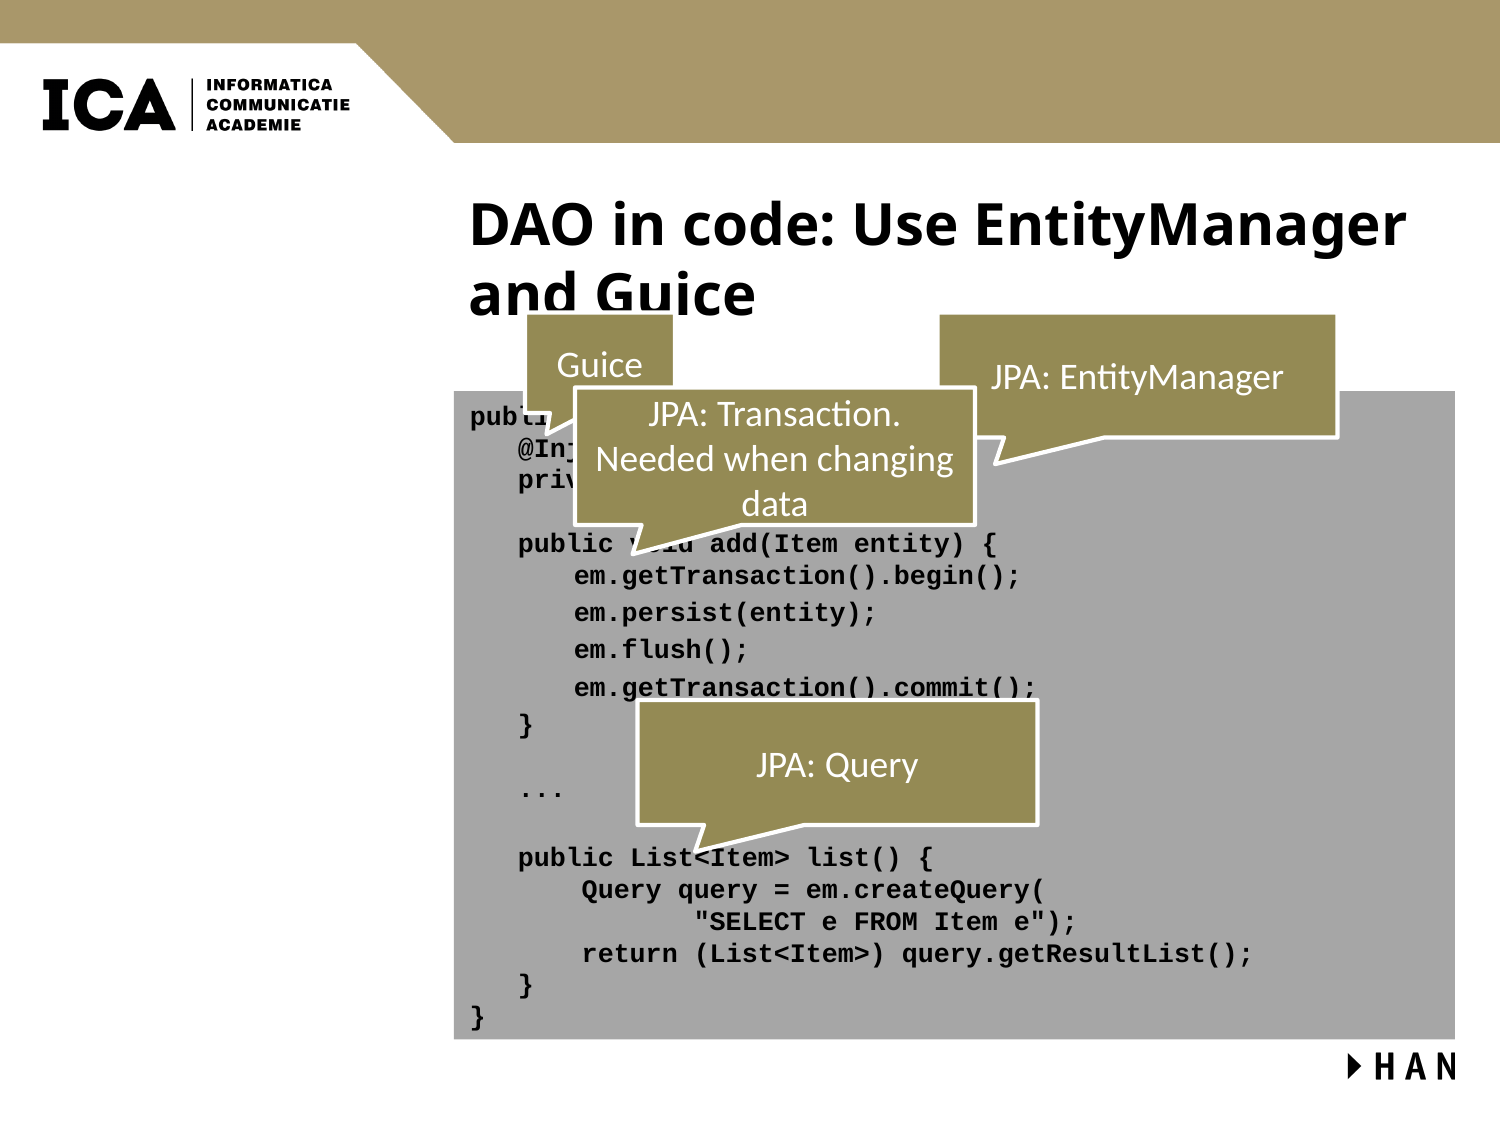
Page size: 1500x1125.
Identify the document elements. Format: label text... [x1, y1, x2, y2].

list public class ItemJpaDAO implements DAO<Item> { @Inject private EntityManager em; public void add(Item entity) { em.getTransaction().begin(); em.persist(entity); em.flush(); em.getTransaction().commit(); } ... public List<Item> list() { Query query = em.createQuery( "SELECT e FROM Item e"); return (List<Item>) query.getResultList(); } } [453, 391, 1455, 1040]
text_box Guice [522, 310, 678, 437]
text_box JPA: EntityManager [935, 310, 1340, 467]
text_box JPA: Query [635, 697, 1040, 854]
title DAO in code: Use EntityManager and Guice [453, 179, 1455, 287]
text_box JPA: Transaction. Needed when changing data [572, 385, 978, 557]
